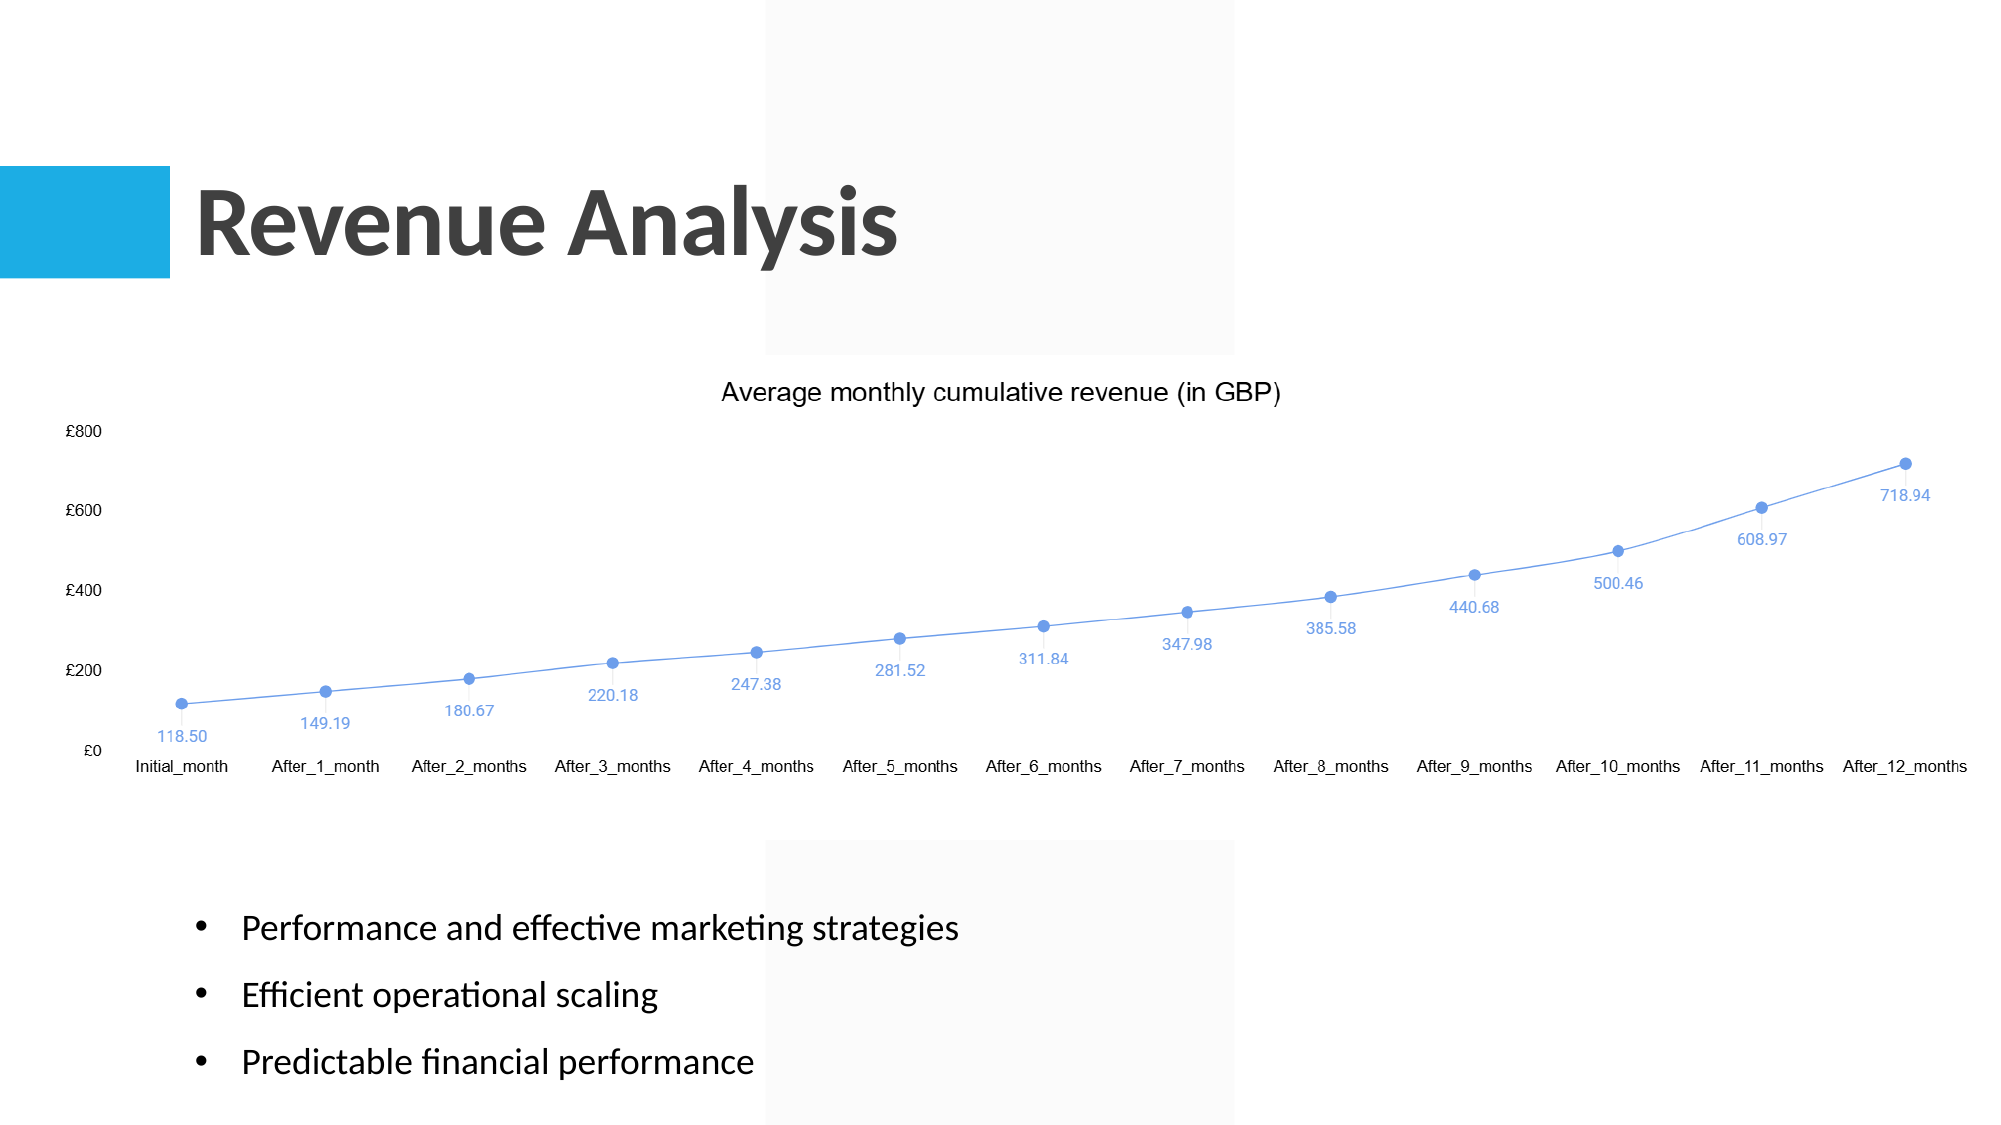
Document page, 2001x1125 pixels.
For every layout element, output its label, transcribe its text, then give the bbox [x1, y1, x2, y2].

text_box Performance and effective marketing strategies [179, 895, 1929, 956]
text_box Efficient operational scaling [179, 962, 1929, 1023]
picture [0, 354, 2000, 841]
title Revenue Analysis [180, 47, 1830, 285]
text_box Predictable financial performance [179, 1030, 1929, 1090]
